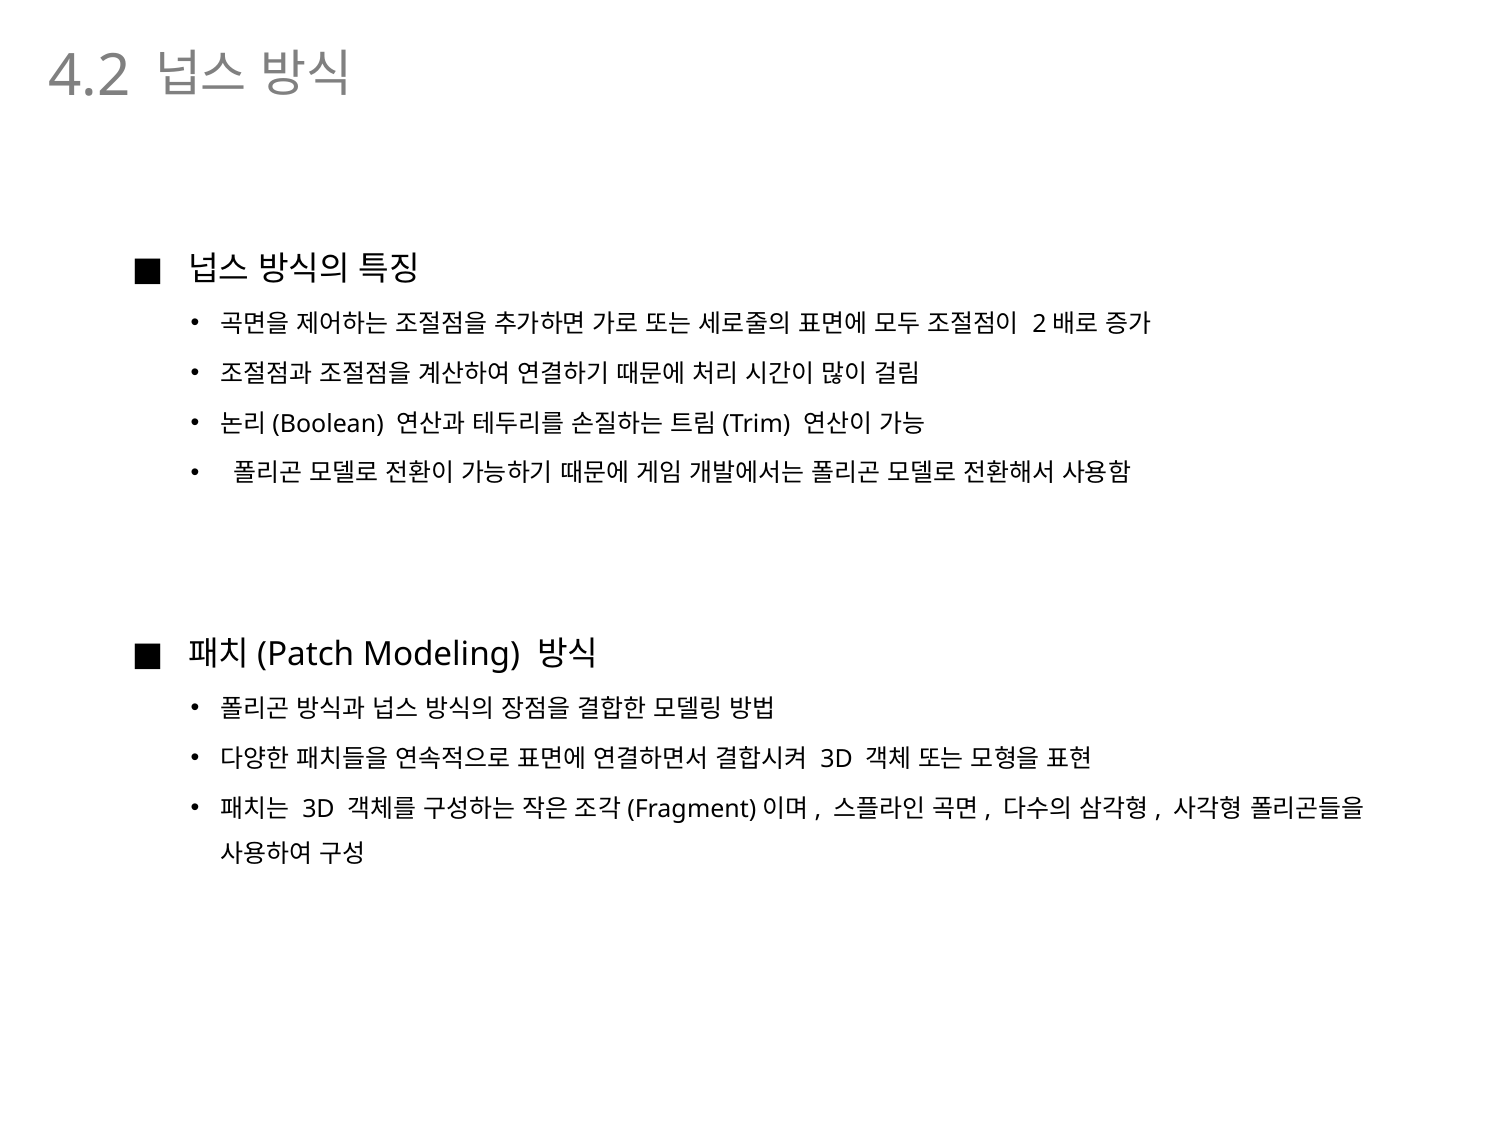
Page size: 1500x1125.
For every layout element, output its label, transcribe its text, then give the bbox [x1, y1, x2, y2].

text_box 4.2 [41, 44, 184, 130]
text_box 넙스 방식 [147, 41, 858, 127]
list 넙스 방식의 특징 곡면을 제어하는 조절점을 추가하면 가로 또는 세로줄의 표면에 모두 조절점이 2배로 증가 조절점과 조절점을 계산하여 연결하기 때문에 처리 시간이 많이 걸림 논리(Boolean) 연산과 테두리를 손질하는 트림(Trim) 연산이 가능 폴리곤 모델로 전환이 가능하기 때문에 게임 개발에서는 폴리곤 모델로 전환해서 사용함 패치(Patch Modeling) 방식 폴리곤 방식과 넙스 방식의 장점을 결합한 모델링 방법 다양한 패치들을 연속적으로 표면에 연결하면서 결합시켜 3D 객체 또는 모형을 표현 패치는 3D 객체를 구성하는 작은 조각(Fragment)이며, 스플라인 곡면, 다수의 삼각형, 사각형 폴리곤들을 사용하여 구성 [116, 219, 1447, 988]
